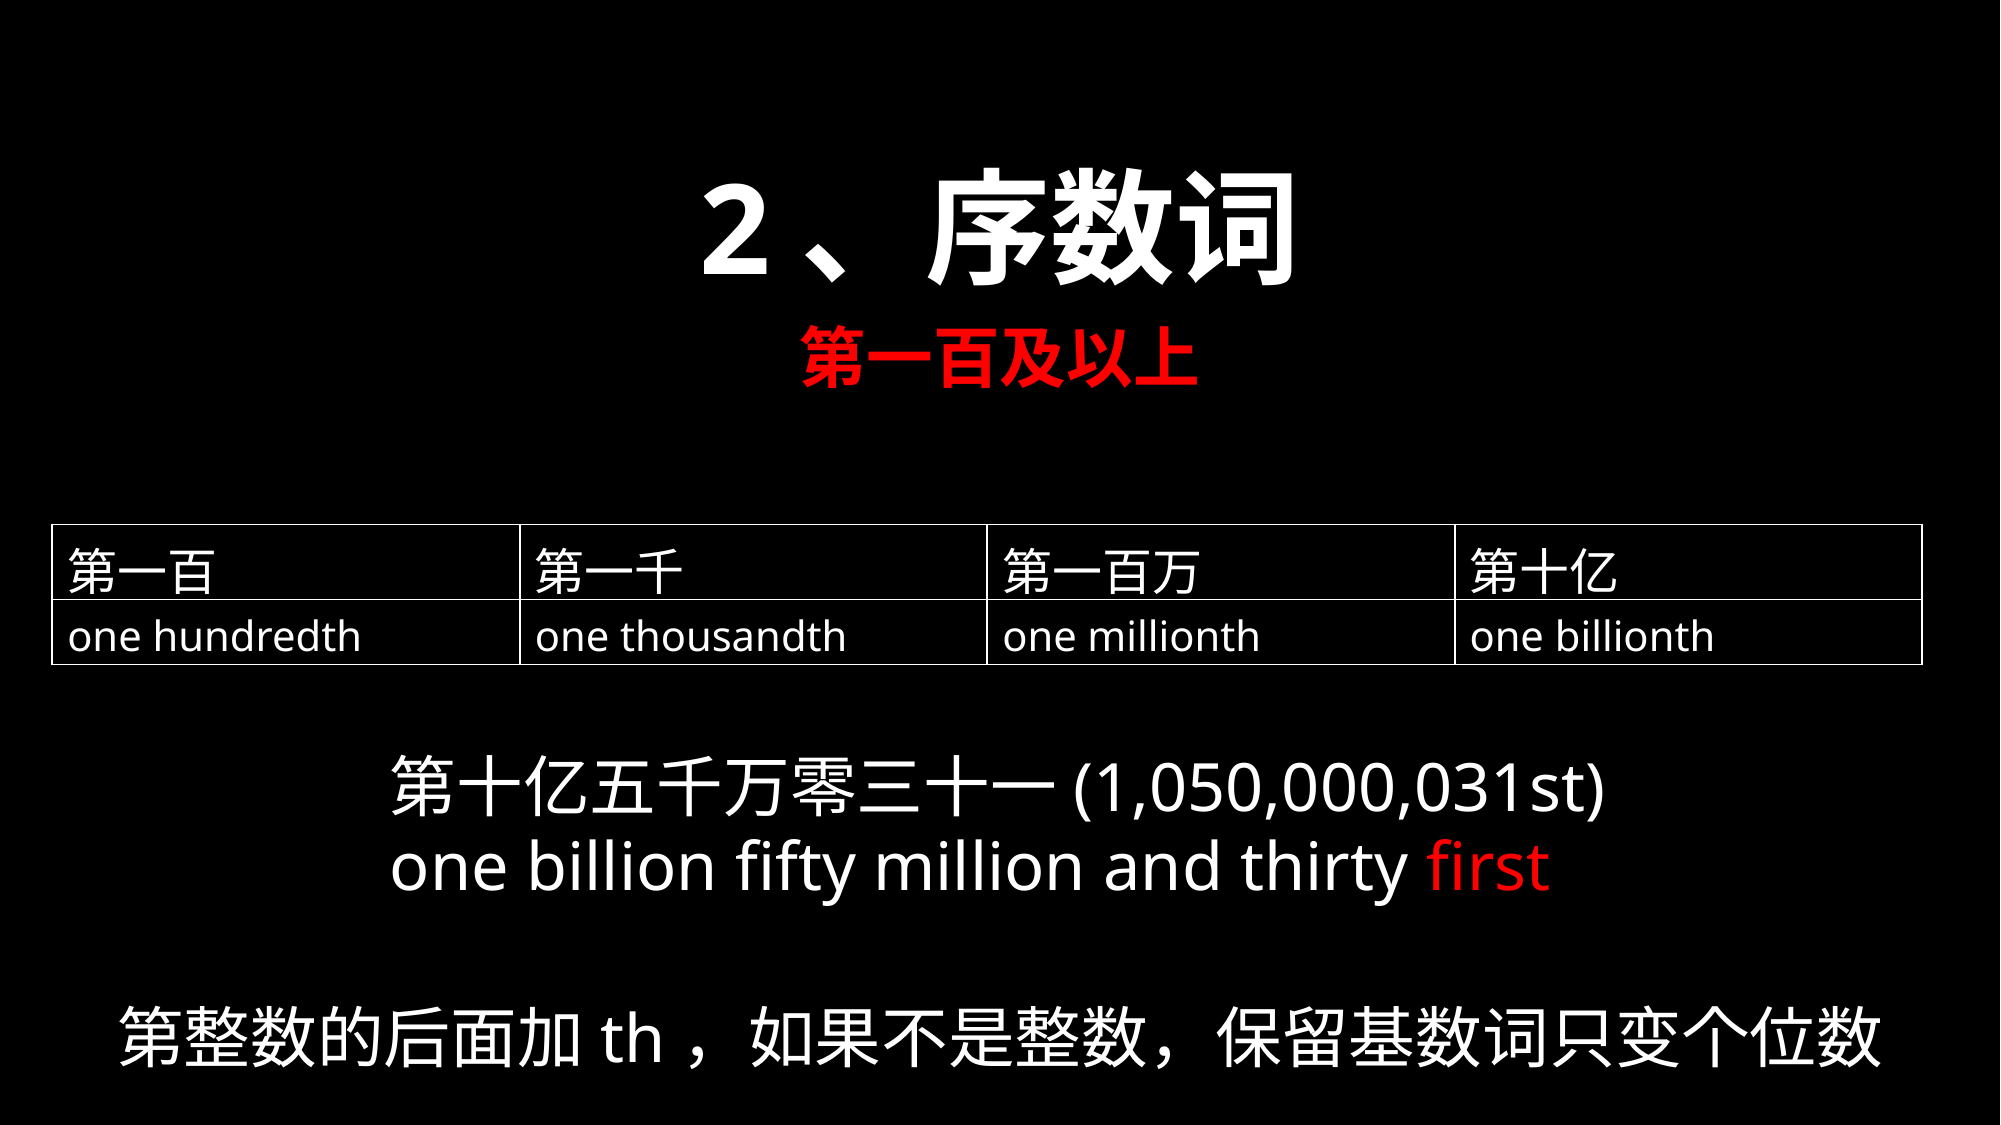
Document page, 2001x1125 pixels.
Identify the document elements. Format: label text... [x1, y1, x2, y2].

table_header 第一百 [53, 525, 519, 599]
text_box 第整数的后面加th，如果不是整数，保留基数词只变个位数 [77, 988, 1922, 1084]
table_cell one hundredth [53, 600, 519, 664]
table_cell one millionth [988, 600, 1454, 664]
text_box 第十亿五千万零三十一(1,050,000,031st) one billion fifty million and thirty first [375, 736, 1777, 912]
table_cell one thousandth [521, 600, 986, 664]
text_box 2、序数词 [684, 141, 1316, 307]
text_box 第一百及以上 [77, 308, 1922, 404]
table_cell one billionth [1456, 600, 1921, 664]
table_header 第十亿 [1456, 525, 1921, 599]
table_header 第一百万 [988, 525, 1454, 599]
table_header 第一千 [521, 525, 986, 599]
